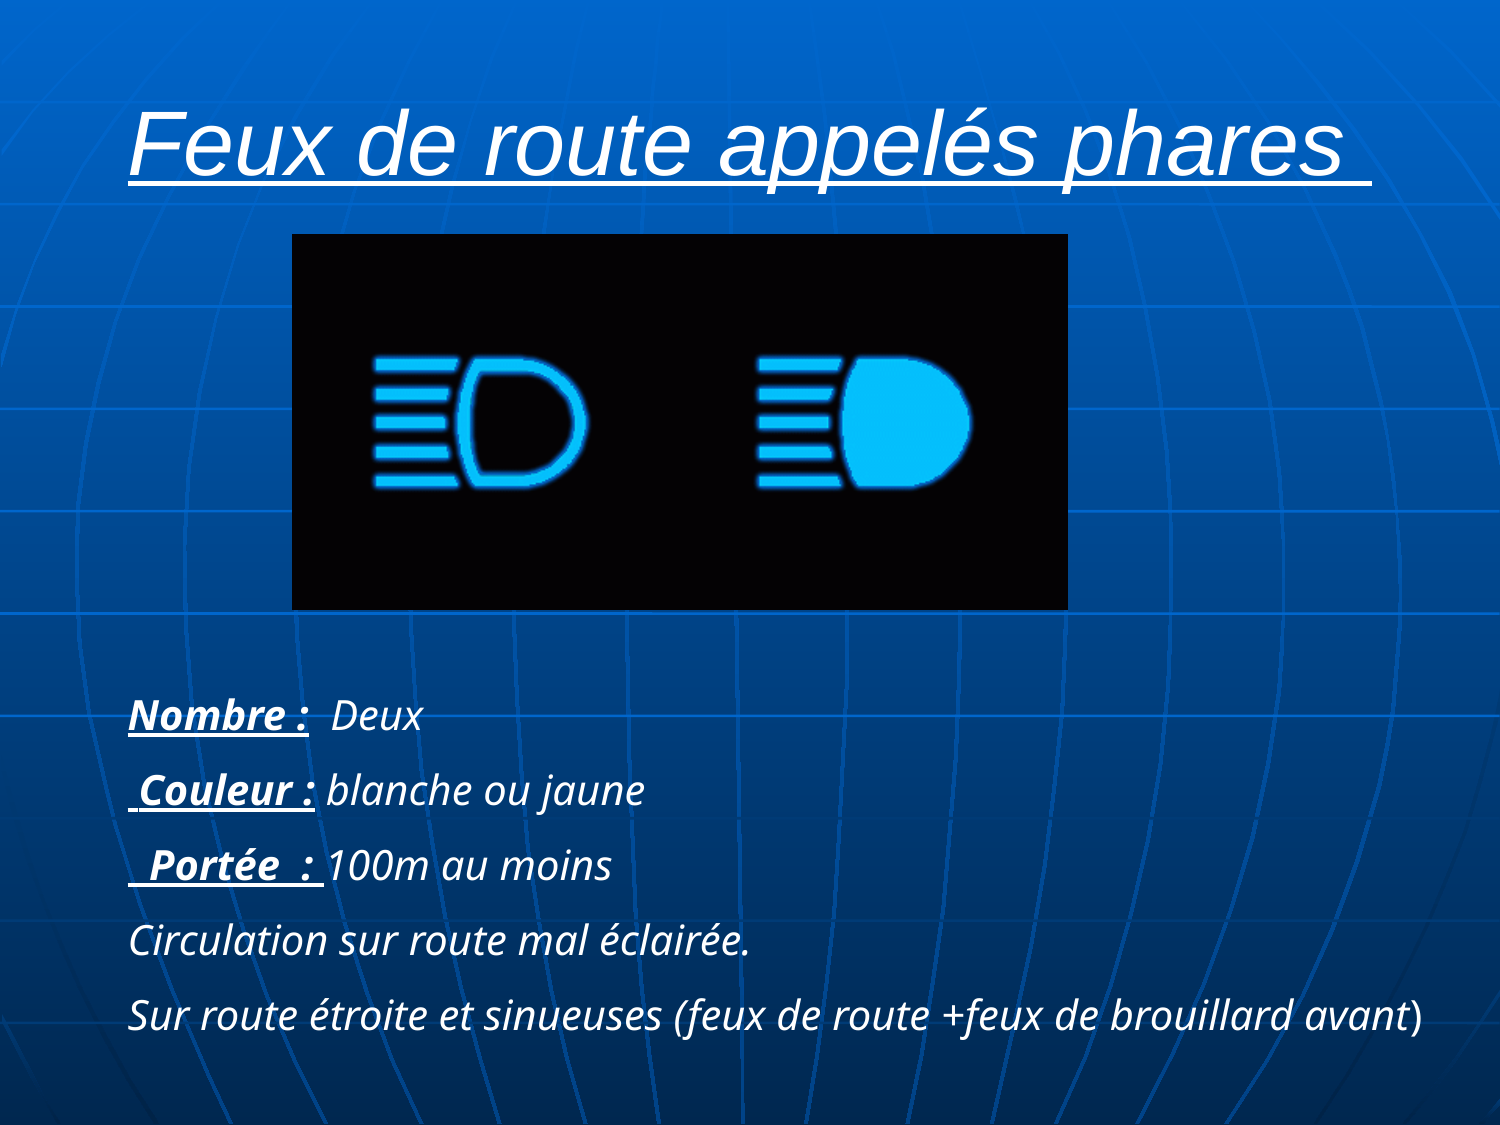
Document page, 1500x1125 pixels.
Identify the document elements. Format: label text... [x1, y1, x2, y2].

picture [292, 234, 1069, 610]
title Feux de route appelés phares [74, 45, 1426, 233]
text_box Nombre : Deux Couleur : blanche ou jaune Portée : 100m au moins Circulation sur route mal éclairée. Sur route étroite et sinueuses (feux de route +feux de brouillard avant) [112, 656, 1438, 1046]
